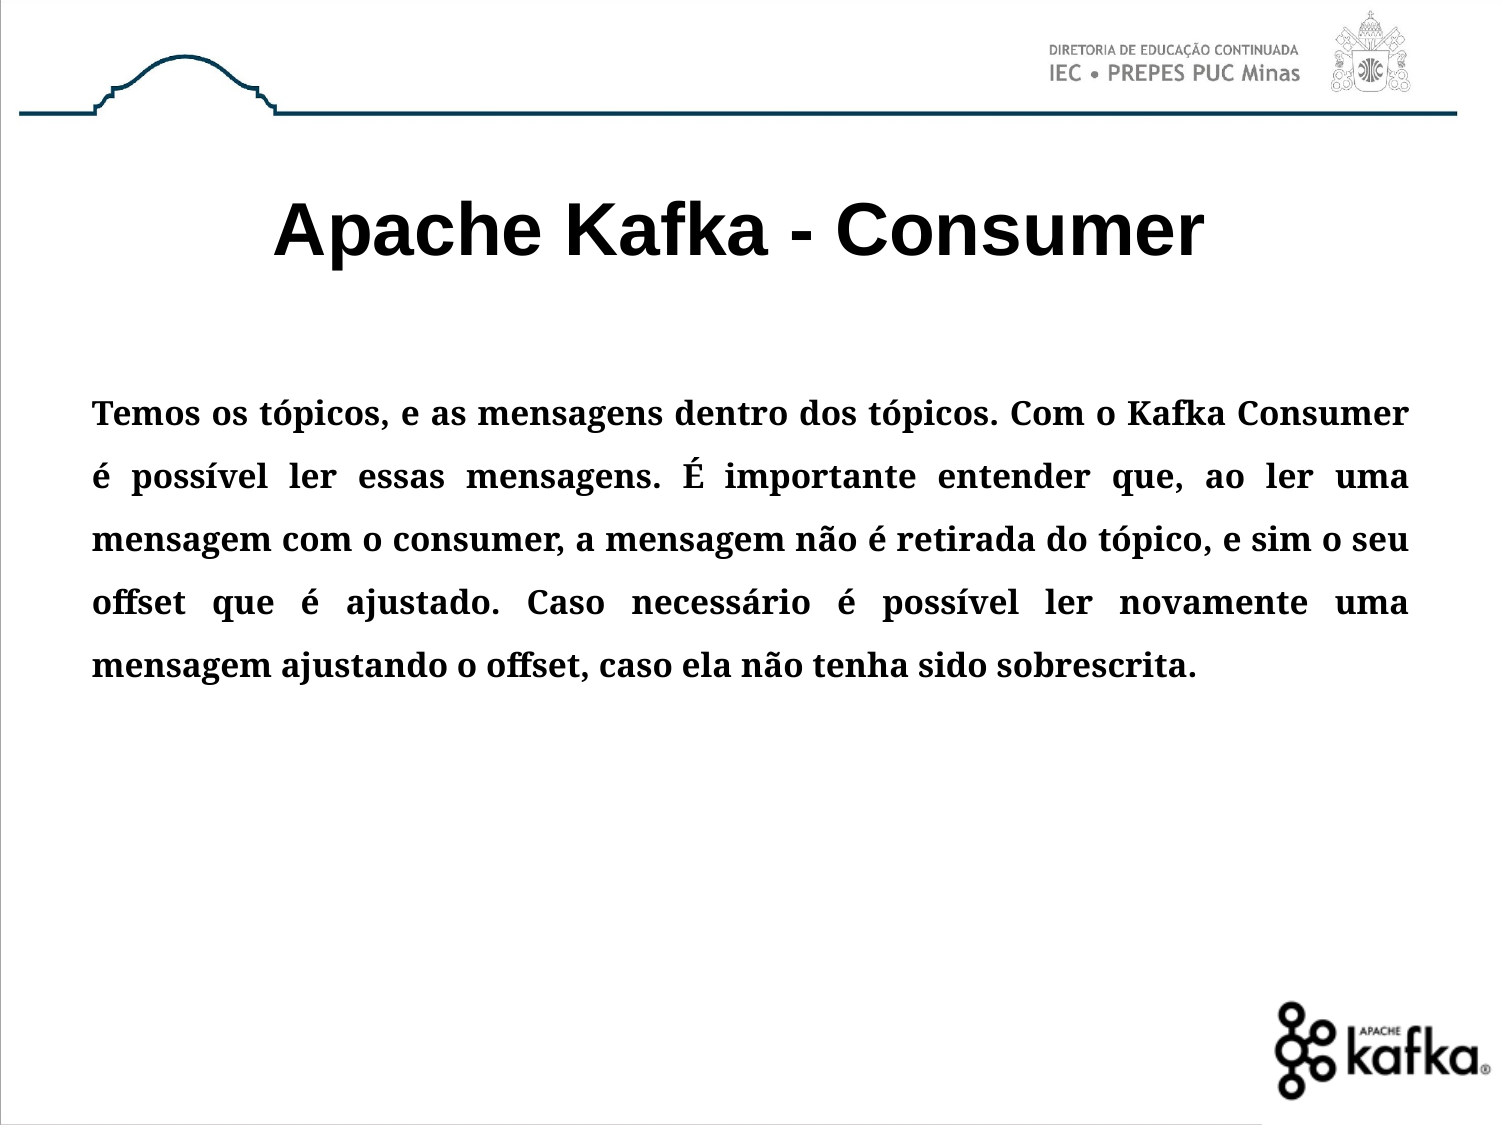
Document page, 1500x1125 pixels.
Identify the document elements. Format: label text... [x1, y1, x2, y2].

title Apache Kafka - Consumer [64, 148, 1415, 303]
picture [0, 0, 1500, 1125]
list Temos os tópicos, e as mensagens dentro dos tópicos. Com o Kafka Consumer é possível ler essas mensagens. É importante entender que, ao ler uma mensagem com o consumer, a mensagem não é retirada do tópico, e sim o seu offset que é ajustado. Caso necessário é possível ler novamente uma mensagem ajustando o offset, caso ela não tenha sido sobrescrita. [76, 361, 1427, 1022]
